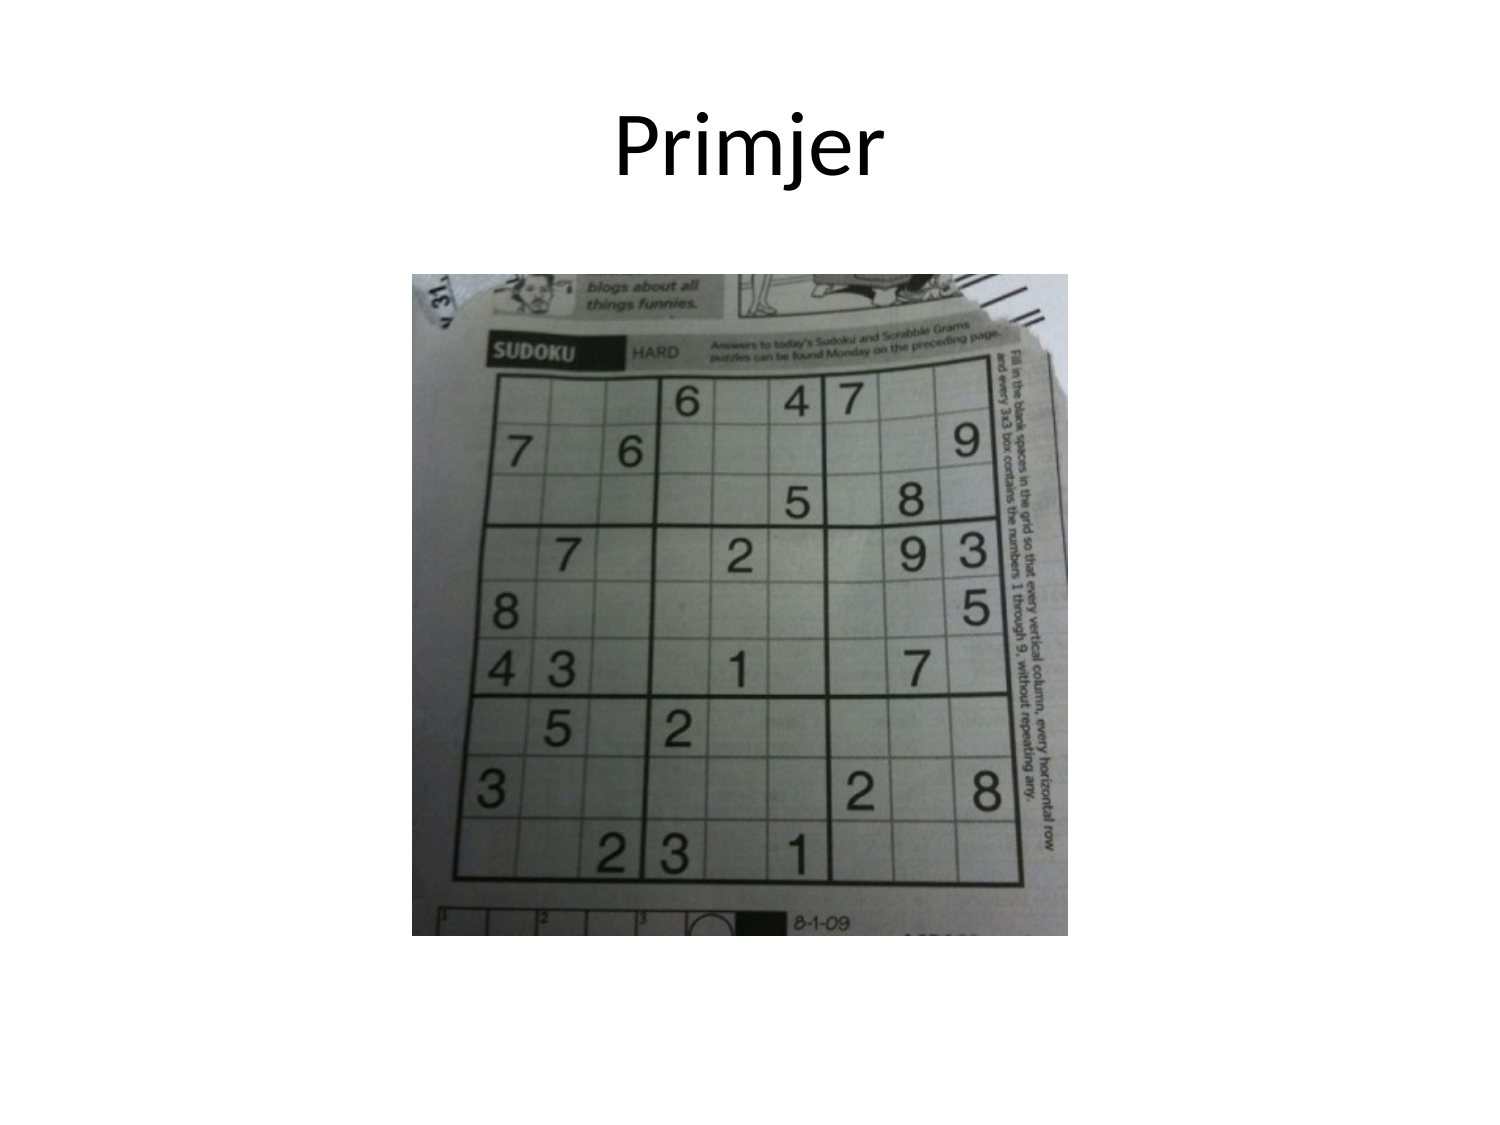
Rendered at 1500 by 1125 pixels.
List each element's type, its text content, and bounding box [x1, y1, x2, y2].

title Primjer [75, 45, 1425, 233]
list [412, 274, 1068, 937]
